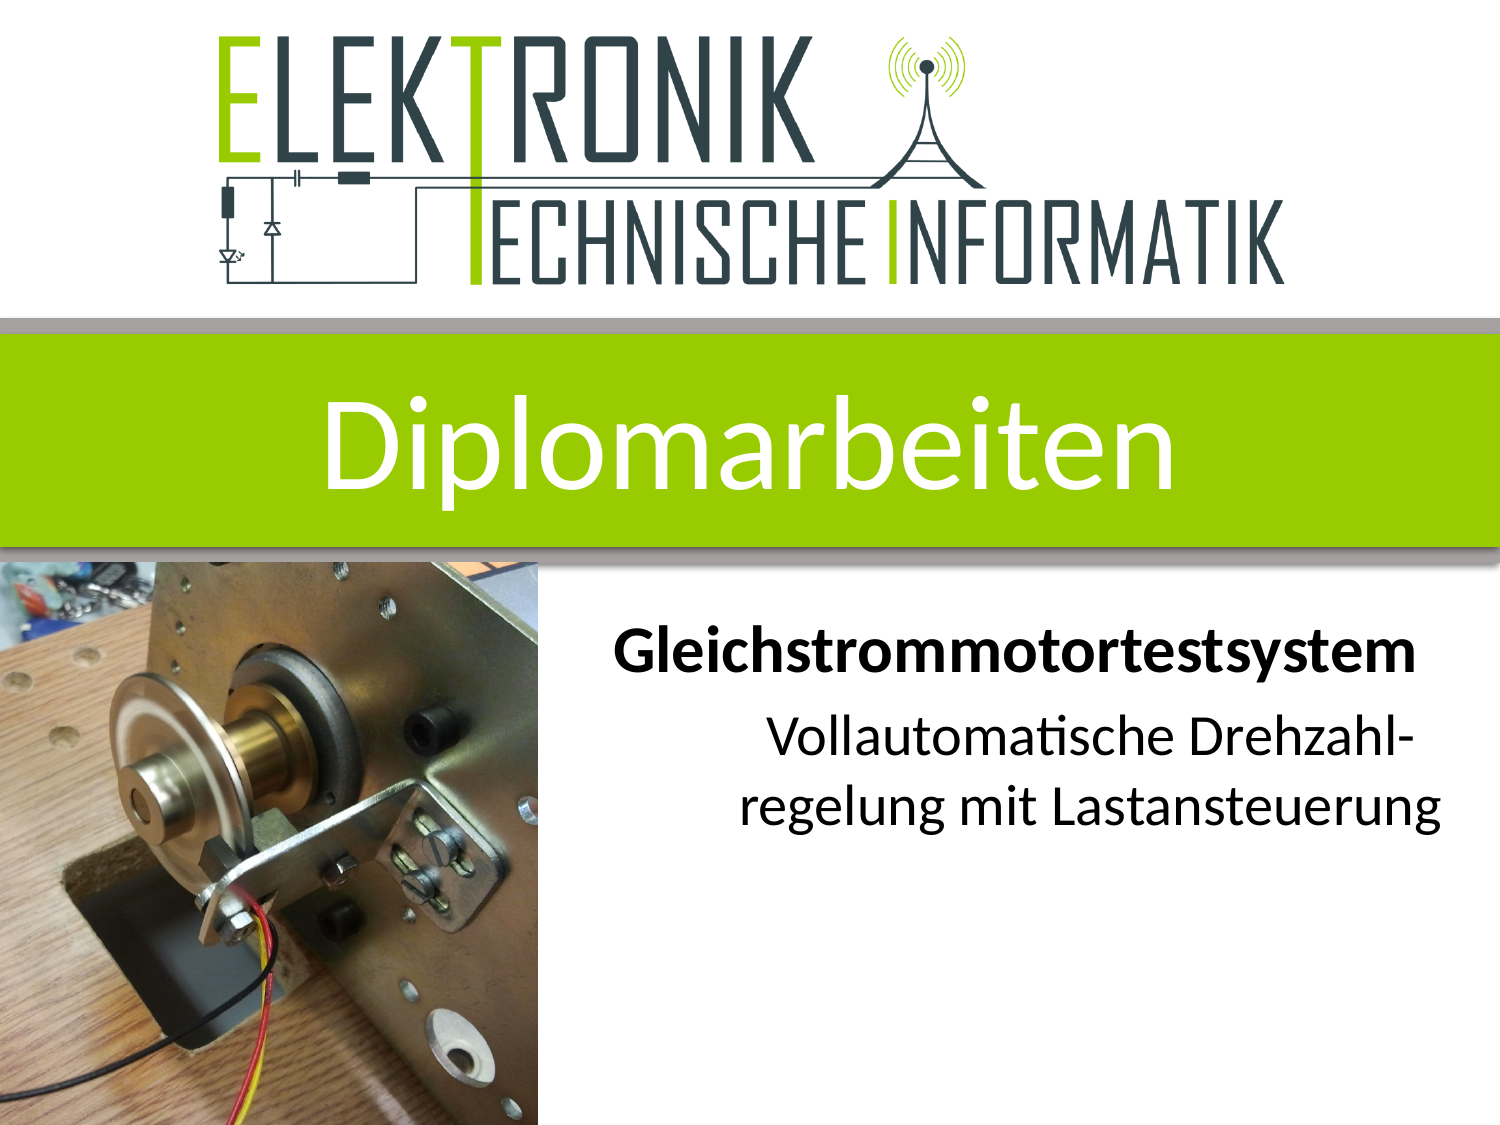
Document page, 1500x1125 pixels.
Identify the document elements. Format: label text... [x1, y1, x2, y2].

picture [0, 562, 538, 1125]
picture [200, 17, 1306, 299]
title Diplomarbeiten [75, 334, 1426, 546]
subtitle Gleichstrommotortestsystem Vollautomatische Drehzahl- regelung mit Lastansteuerung [561, 597, 1471, 1090]
